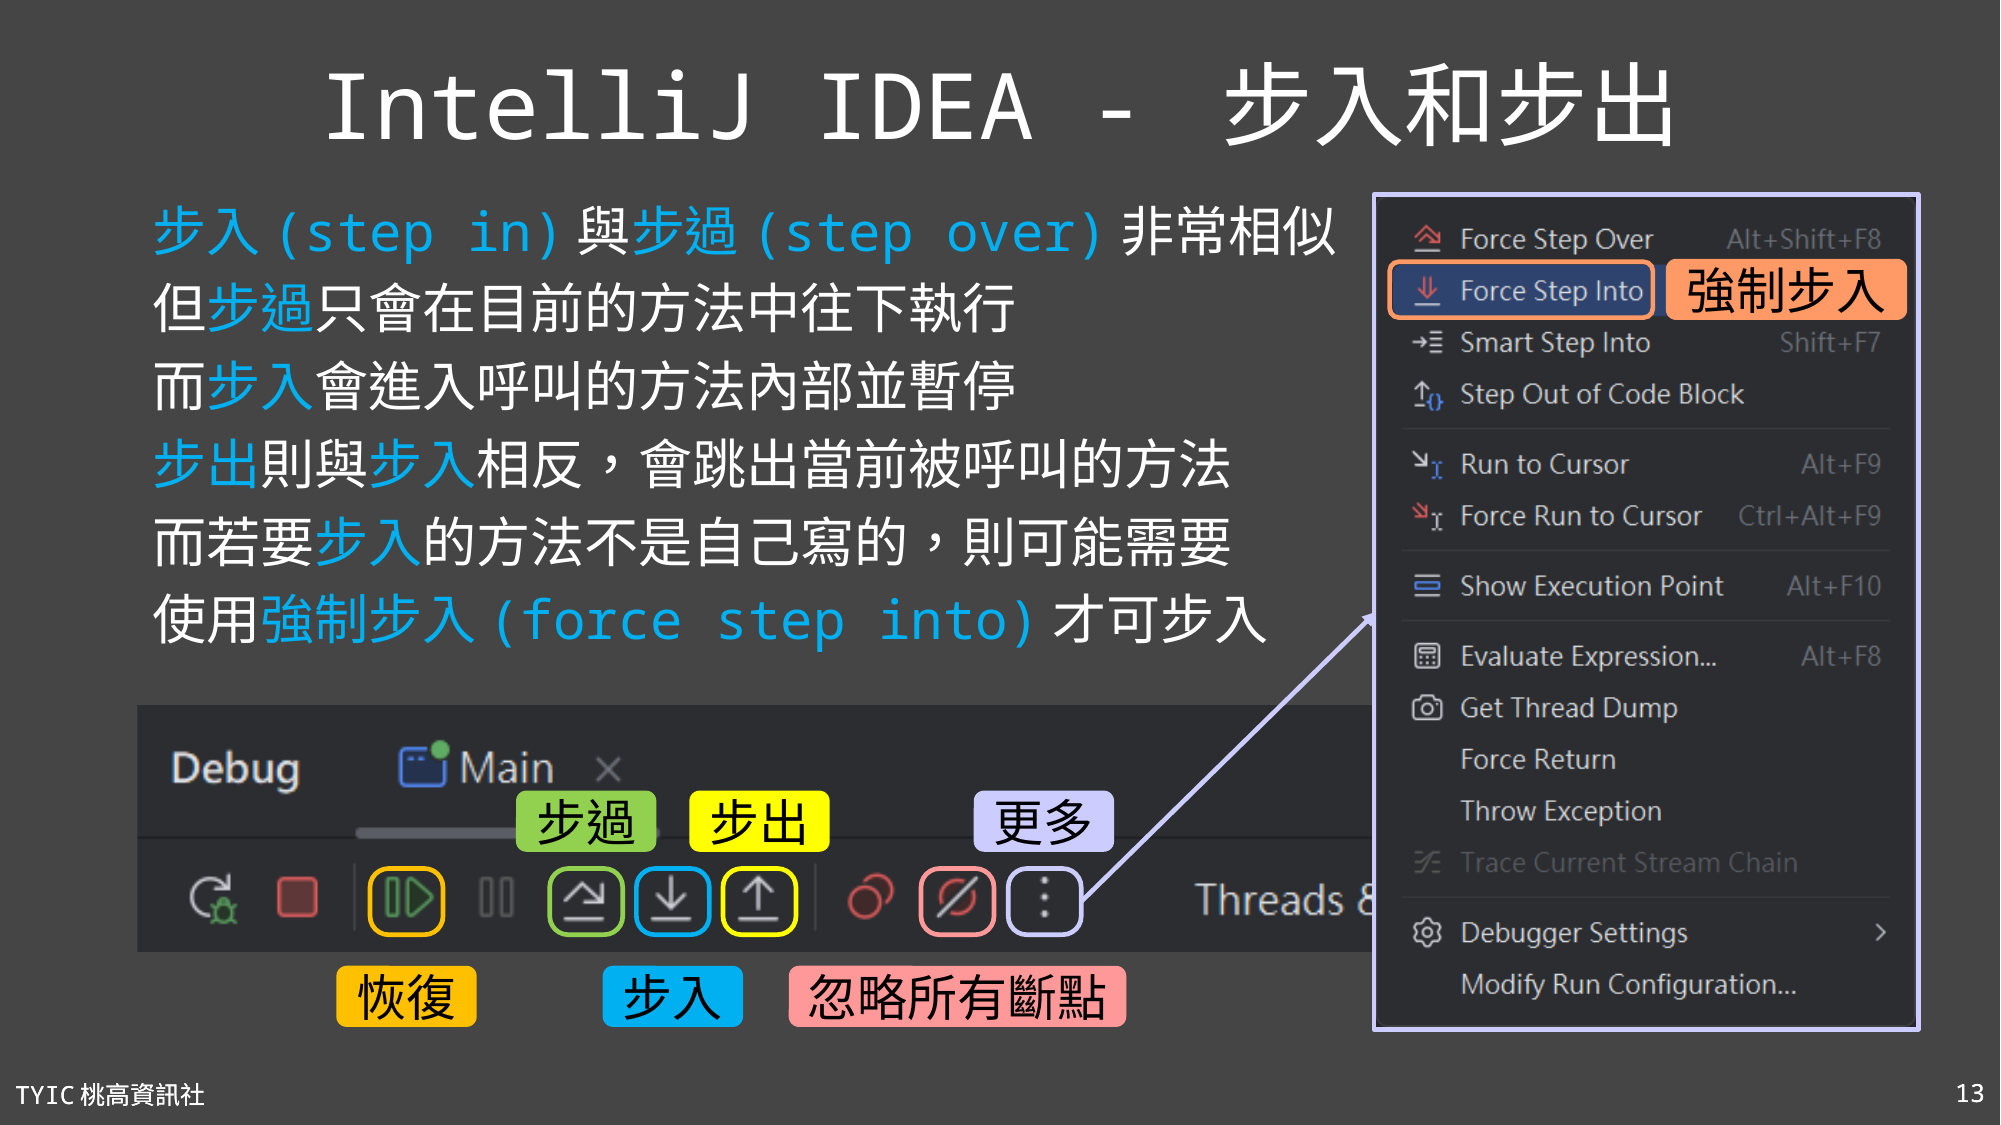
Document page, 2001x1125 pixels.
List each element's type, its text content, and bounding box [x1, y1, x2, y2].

text_box 恢復 [335, 964, 478, 1028]
text_box 步入 [601, 964, 745, 1028]
text_box 忽略所有斷點 [787, 964, 1128, 1028]
list 步入(step in)與步過(step over)非常相似 但步過只會在目前的方法中往下執行 而步入會進入呼叫的方法內部並暫停 步出則與步入相反，會跳出當前被呼叫的方法 而若要步入的方法不是自己寫的，則可能需要 使用強制步入(force step into)才可步入 [137, 196, 1372, 705]
title IntelliJ IDEA - 步入和步出 [137, 1, 1863, 196]
picture [137, 196, 1916, 1027]
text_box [1081, 611, 1376, 902]
